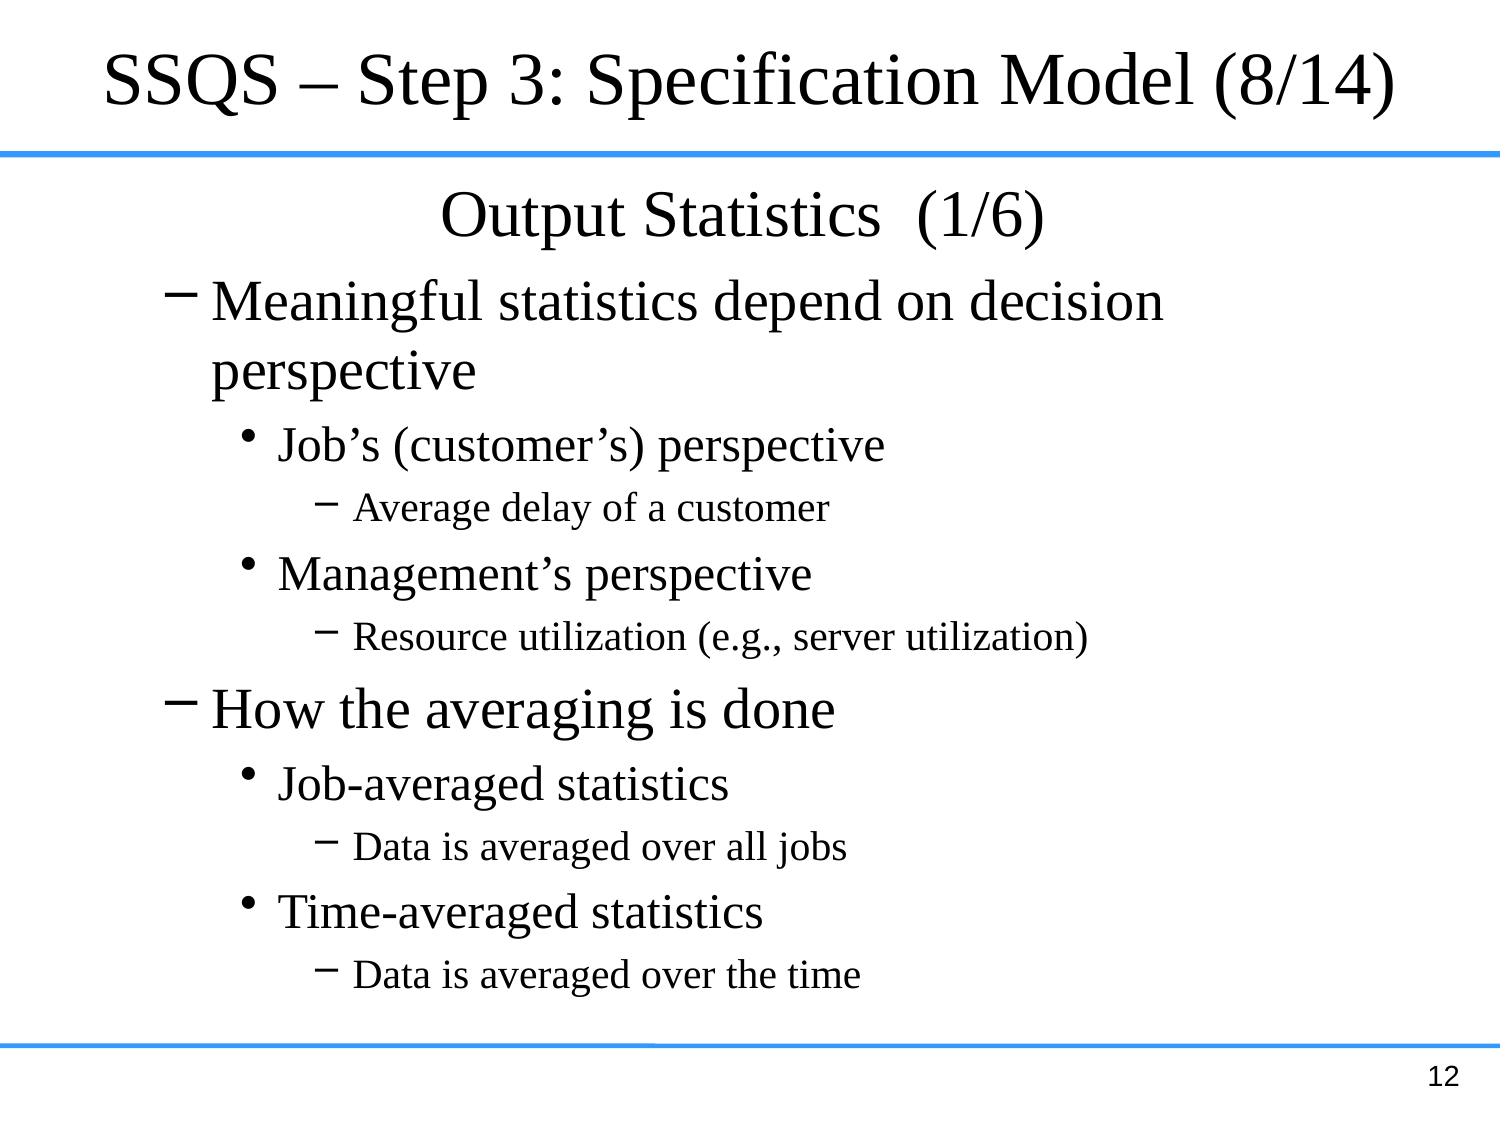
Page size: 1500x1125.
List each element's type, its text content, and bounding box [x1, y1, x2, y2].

title SSQS – Step 3: Specification Model (8/14) [74, 24, 1426, 126]
slide_number 12 [1374, 1049, 1476, 1109]
list Output Statistics (1/6) Meaningful statistics depend on decision perspective Job’s (customer’s) perspective Average delay of a customer Management’s perspective Resource utilization (e.g., server utilization) How the averaging is done Job-averaged statistics Data is averaged over all jobs Time-averaged statistics Data is averaged over the time [74, 162, 1426, 1038]
